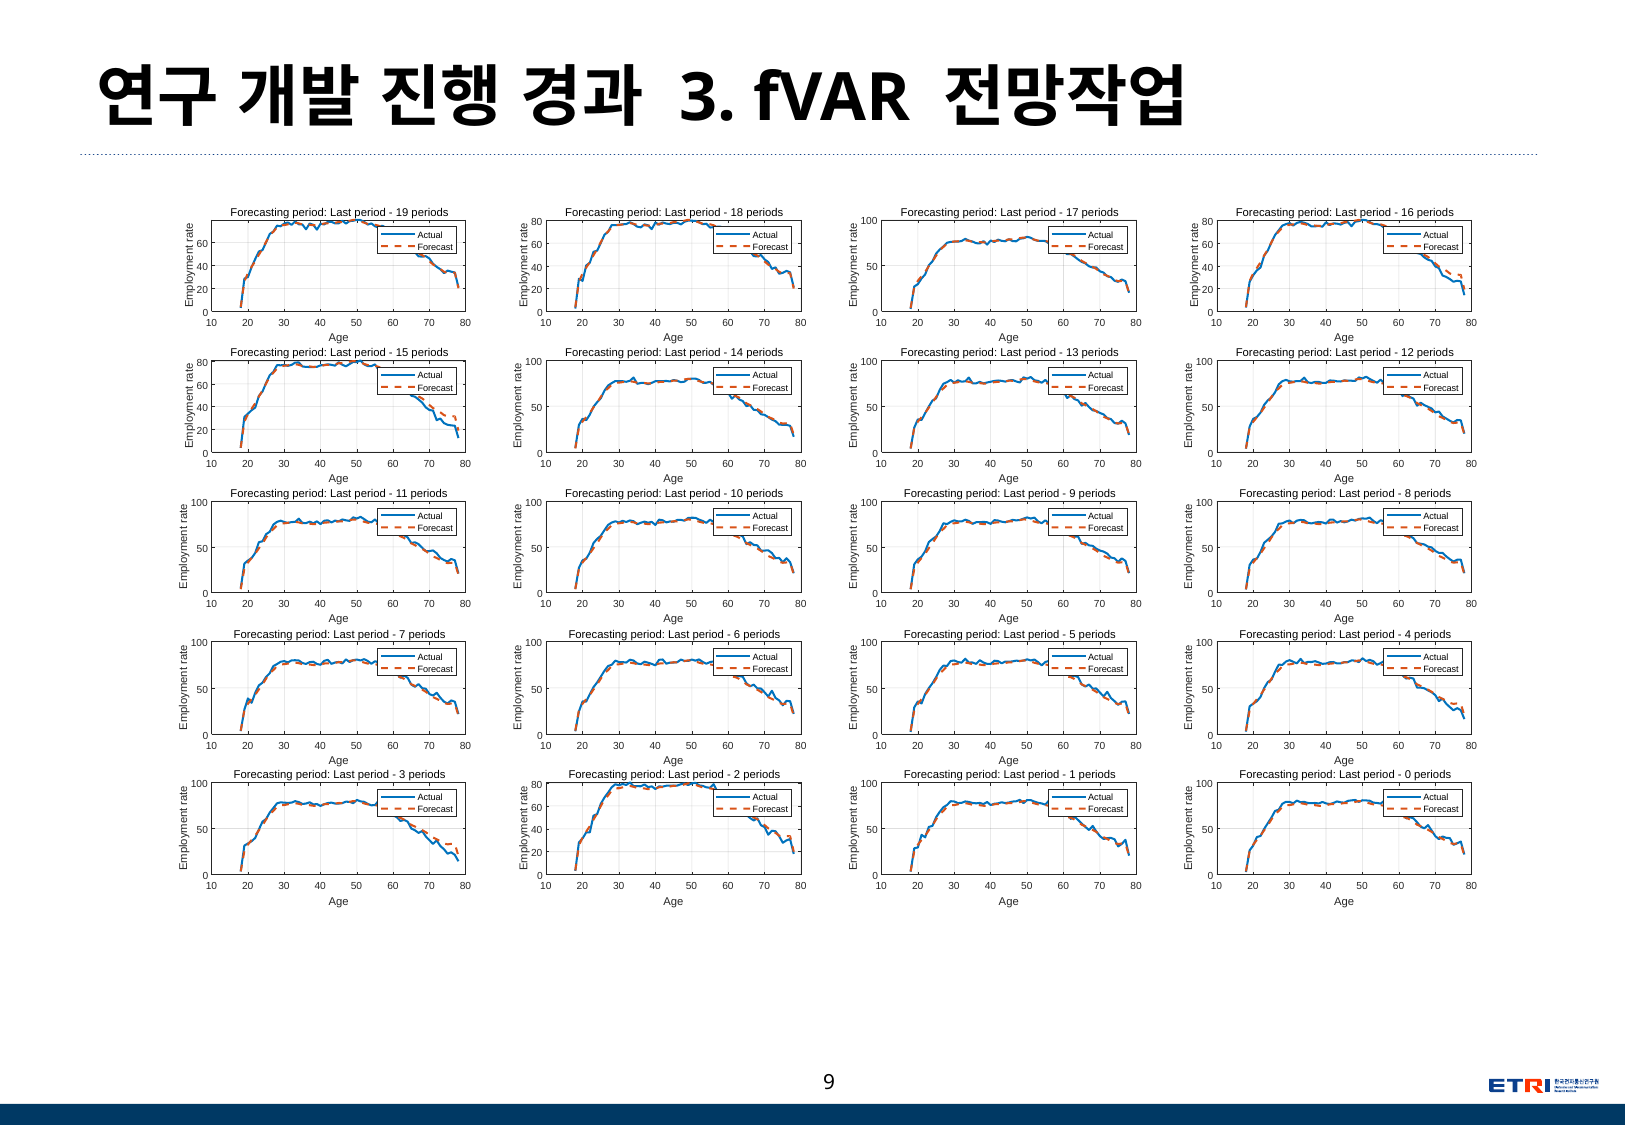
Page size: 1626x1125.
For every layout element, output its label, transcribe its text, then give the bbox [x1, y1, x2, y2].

title 연구 개발 진행 경과 3. fVAR 전망작업 [81, 40, 1544, 155]
picture [0, 155, 1625, 970]
